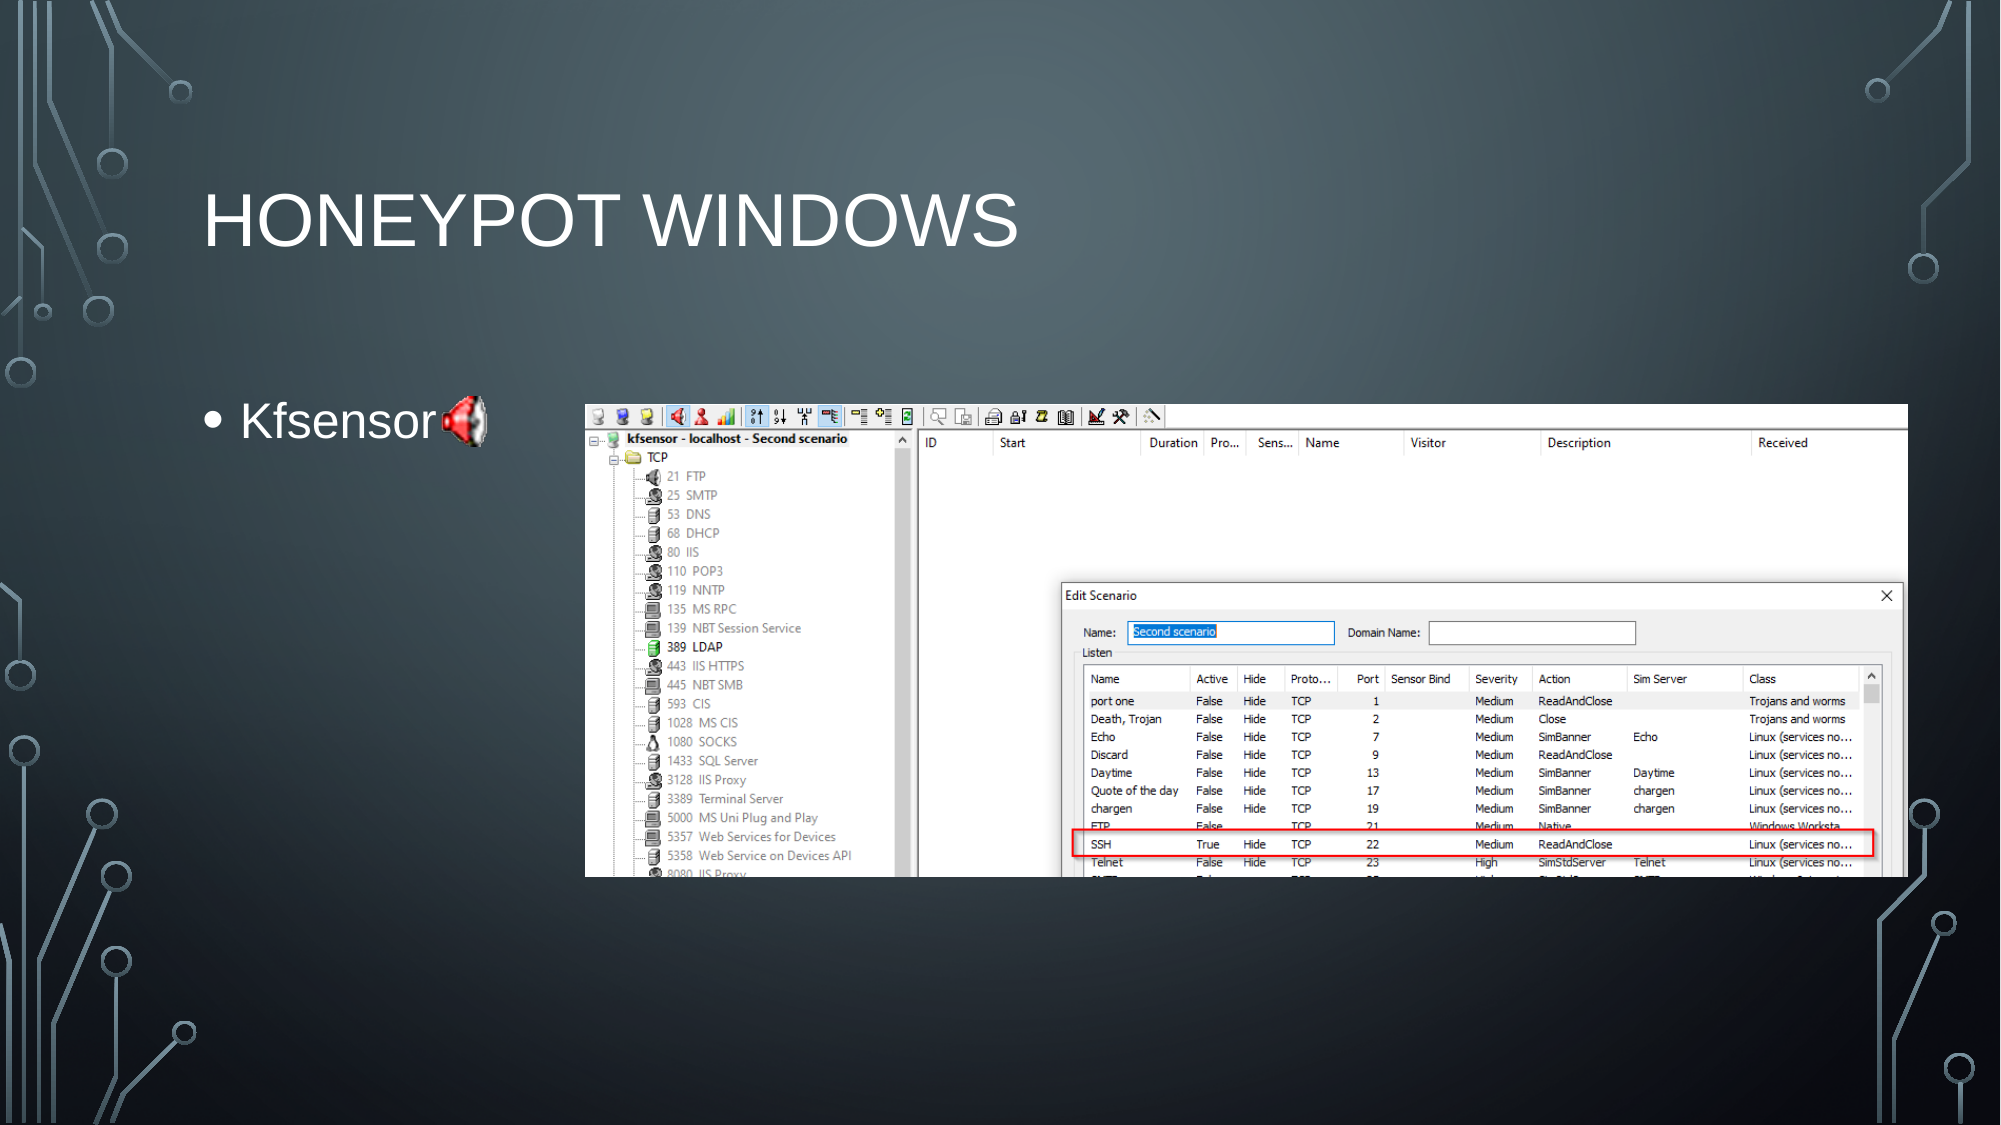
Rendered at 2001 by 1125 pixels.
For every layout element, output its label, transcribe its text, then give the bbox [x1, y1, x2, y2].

picture [440, 396, 491, 447]
title Honeypot windows [187, 101, 1813, 344]
picture [585, 404, 1908, 878]
list Kfsensor [187, 369, 1813, 950]
